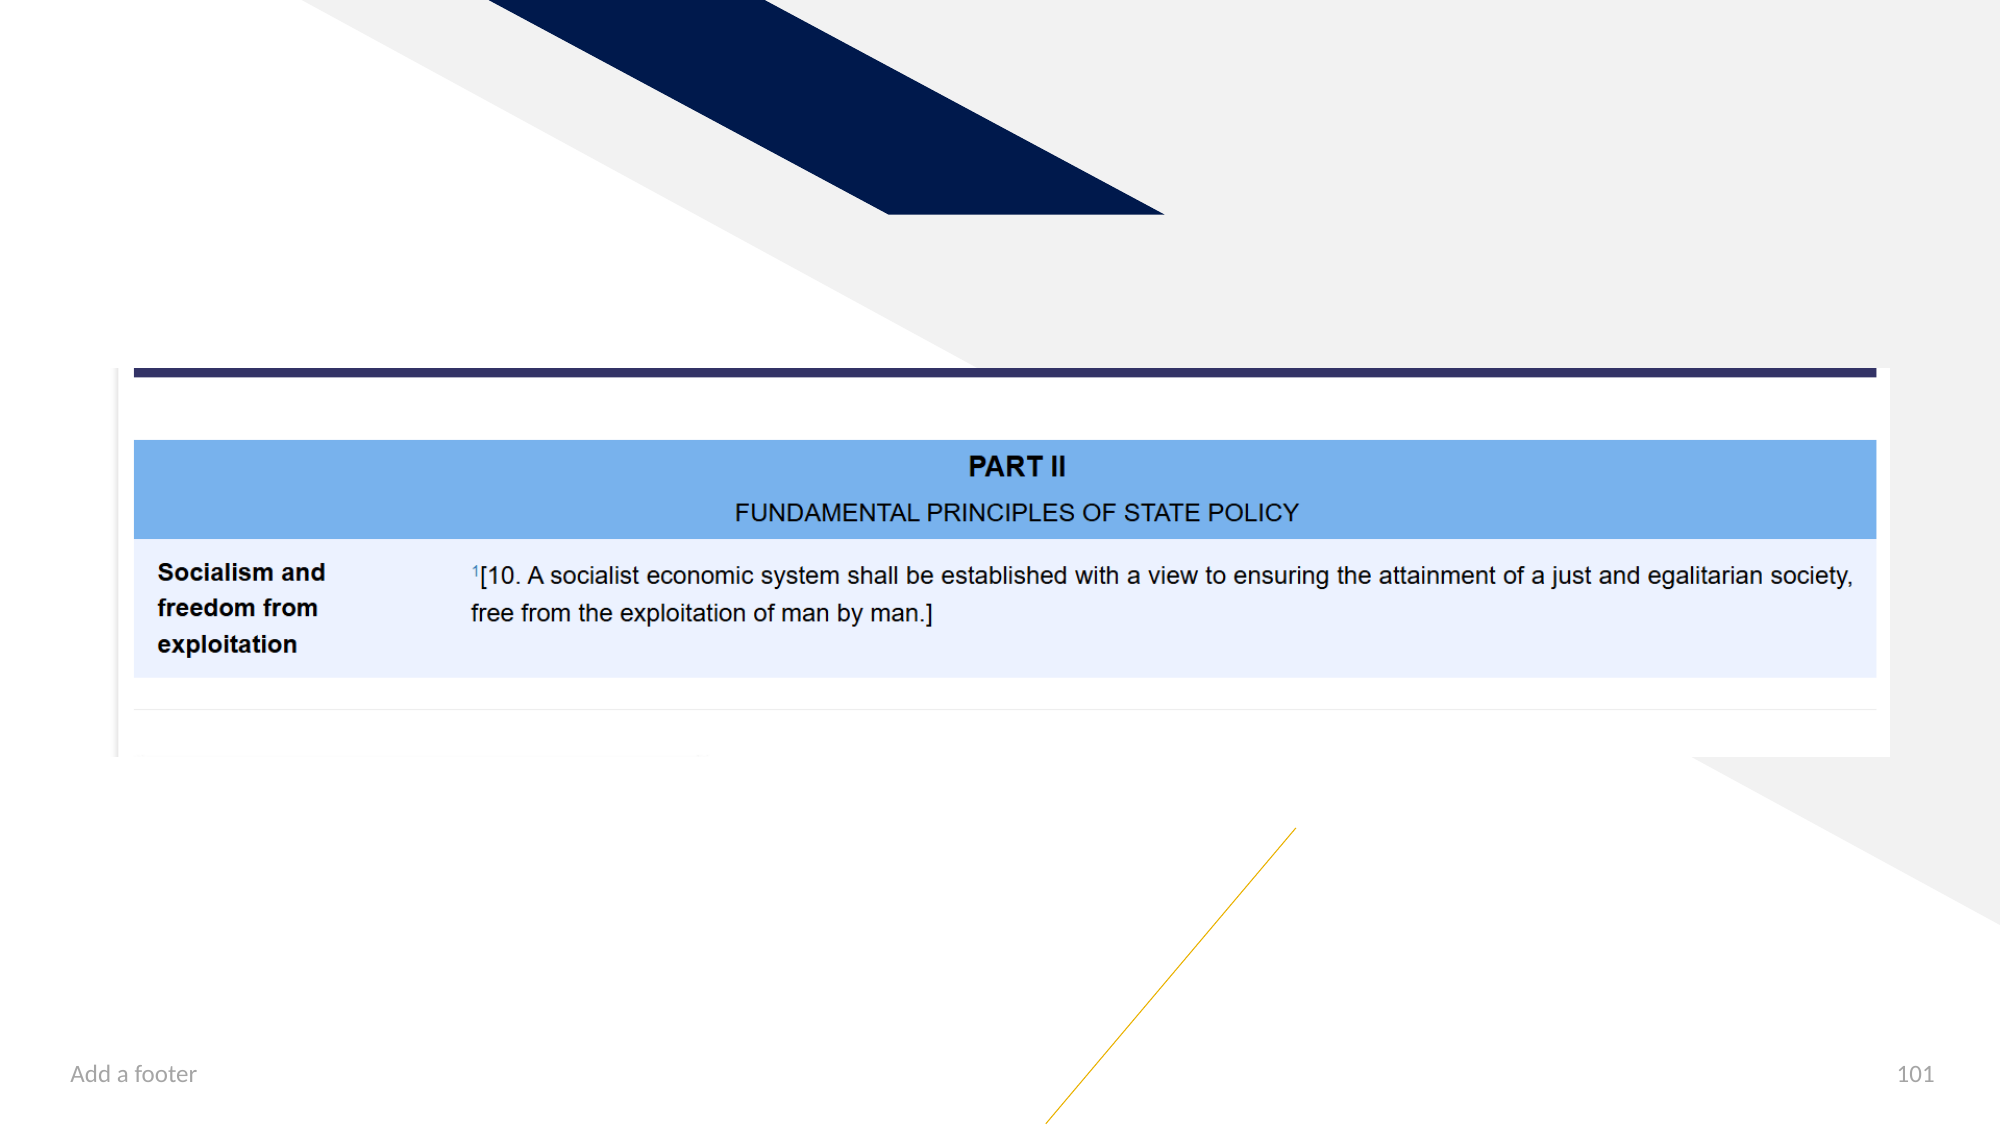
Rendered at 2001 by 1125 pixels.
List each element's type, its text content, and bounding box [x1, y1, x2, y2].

slide_number 101 [1828, 1042, 1950, 1103]
footer Add a footer [55, 1042, 731, 1103]
picture [110, 368, 1890, 757]
